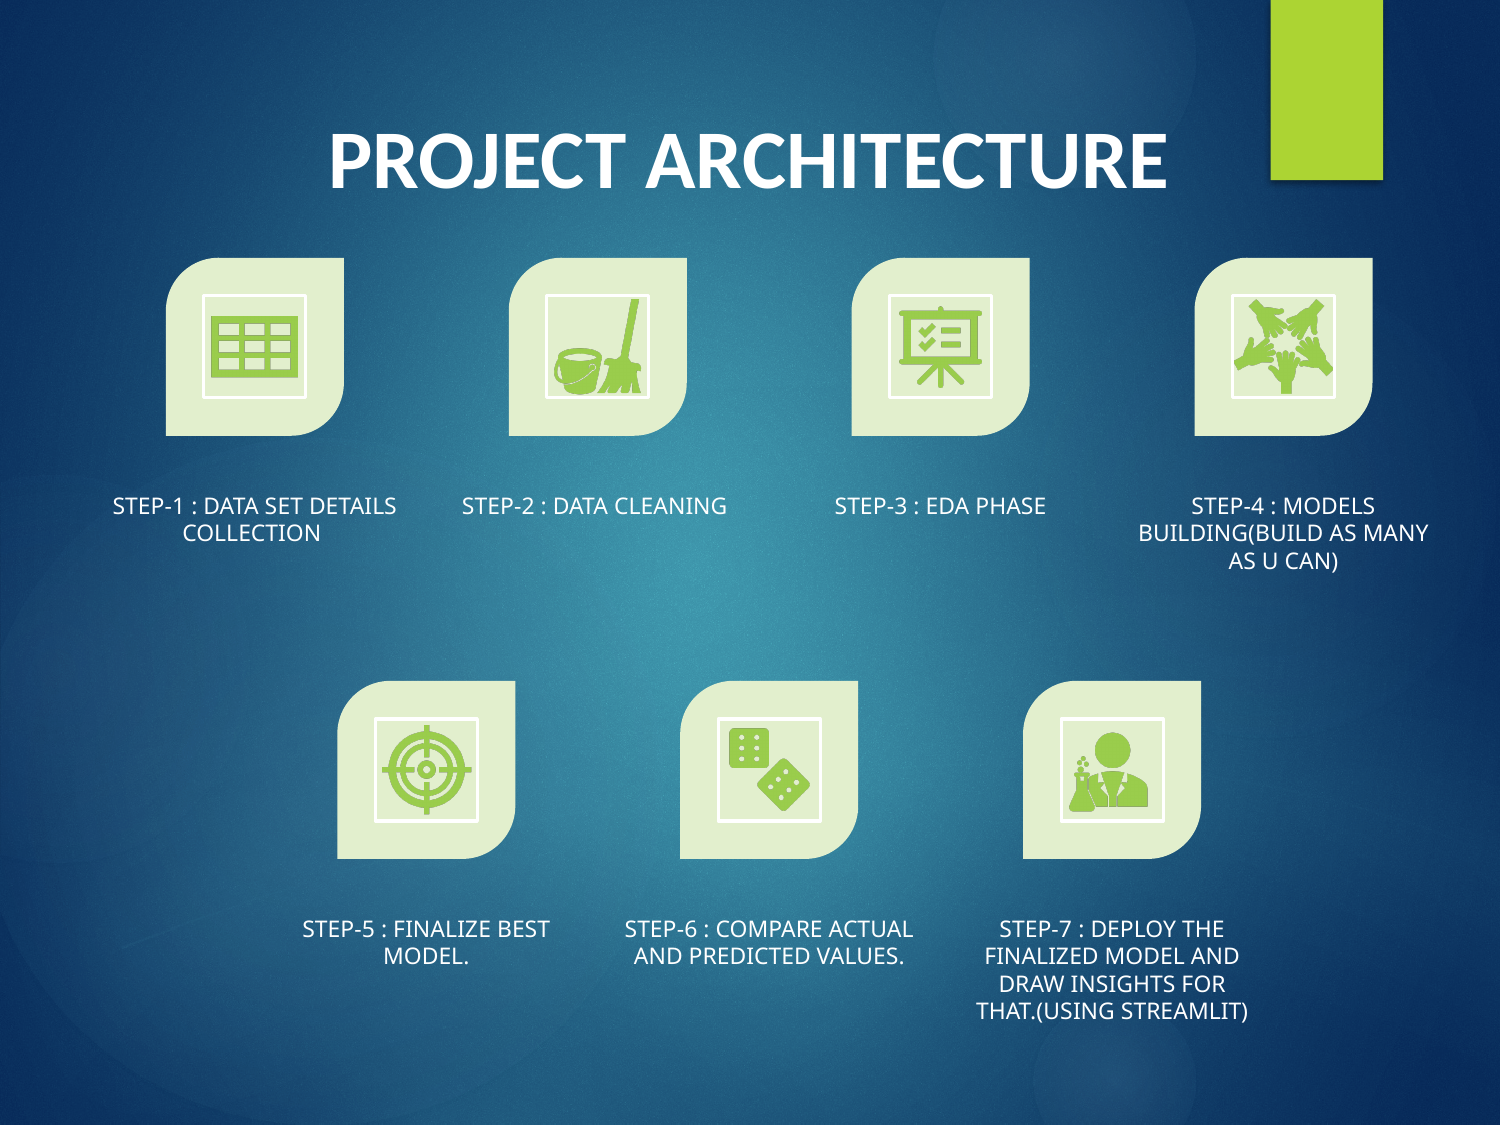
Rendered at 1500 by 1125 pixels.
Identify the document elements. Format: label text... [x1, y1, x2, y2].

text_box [56, 257, 1483, 1032]
title PROJECT ARCHITECTURE [0, 29, 1500, 213]
